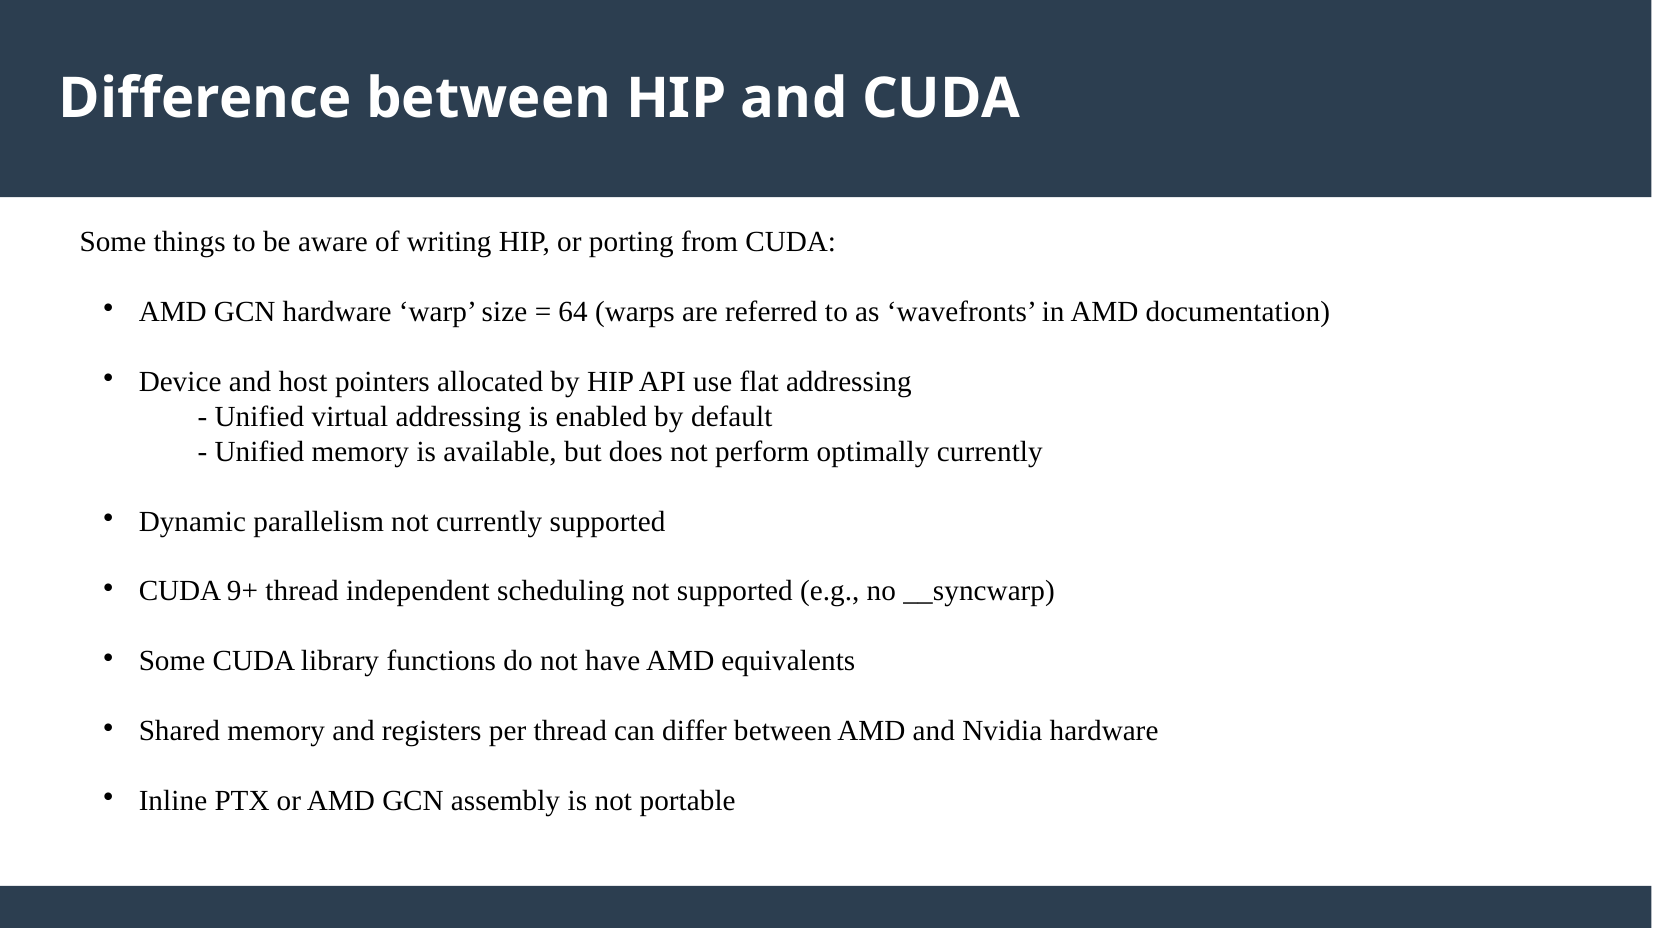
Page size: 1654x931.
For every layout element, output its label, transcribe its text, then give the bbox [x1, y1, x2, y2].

text_box Difference between HIP and CUDA [58, 37, 1593, 153]
text_box Some things to be aware of writing HIP, or porting from CUDA: AMD GCN hardware ‘warp’ size = 64 (warps are referred to as ‘wavefronts’ in AMD documentation) Device and host pointers allocated by HIP API use flat addressing - Unified virtual addressing is enabled by default - Unified memory is available, but does not perform optimally currently Dynamic parallelism not currently supported CUDA 9+ thread independent scheduling not supported (e.g., no __syncwarp) Some CUDA library functions do not have AMD equivalents Shared memory and registers per thread can differ between AMD and Nvidia hardware Inline PTX or AMD GCN assembly is not portable [64, 214, 1552, 868]
